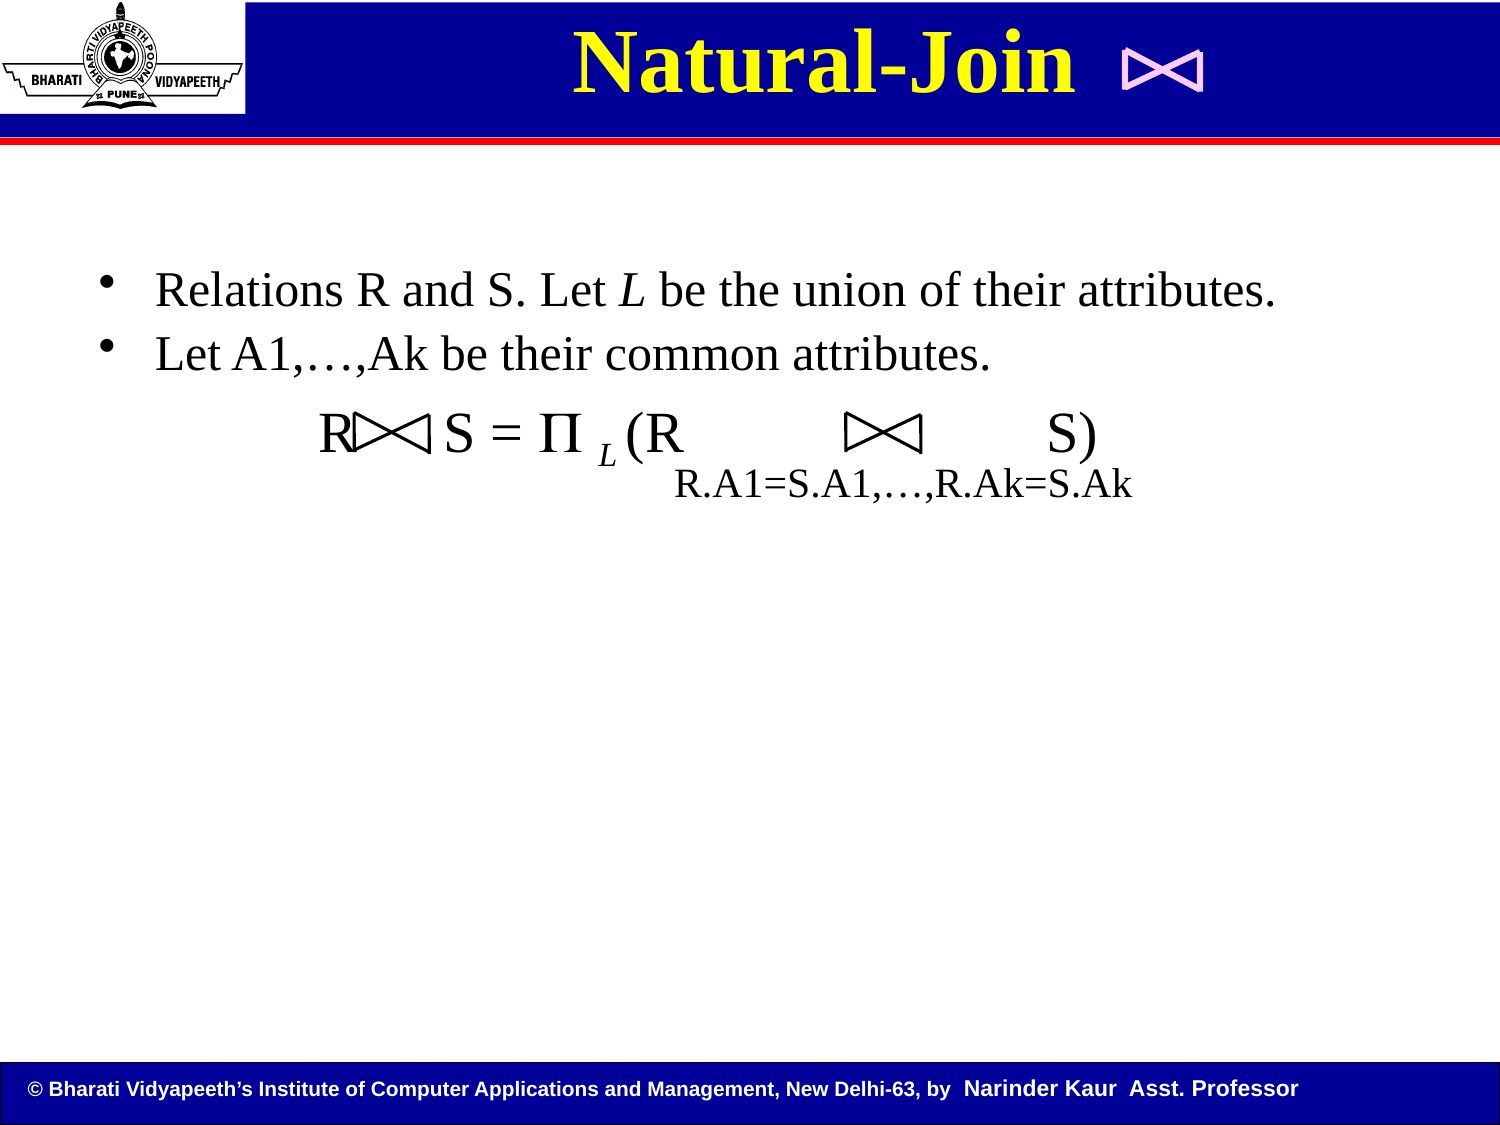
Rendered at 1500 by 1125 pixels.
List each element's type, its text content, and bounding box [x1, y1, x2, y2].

title Natural-Join [150, 0, 1500, 150]
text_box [1124, 49, 1201, 92]
picture [2, 2, 150, 109]
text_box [89, 386, 1328, 514]
list Relations R and S. Let L be the union of their attributes. Let A1,…,Ak be their common attributes. [83, 255, 1419, 401]
